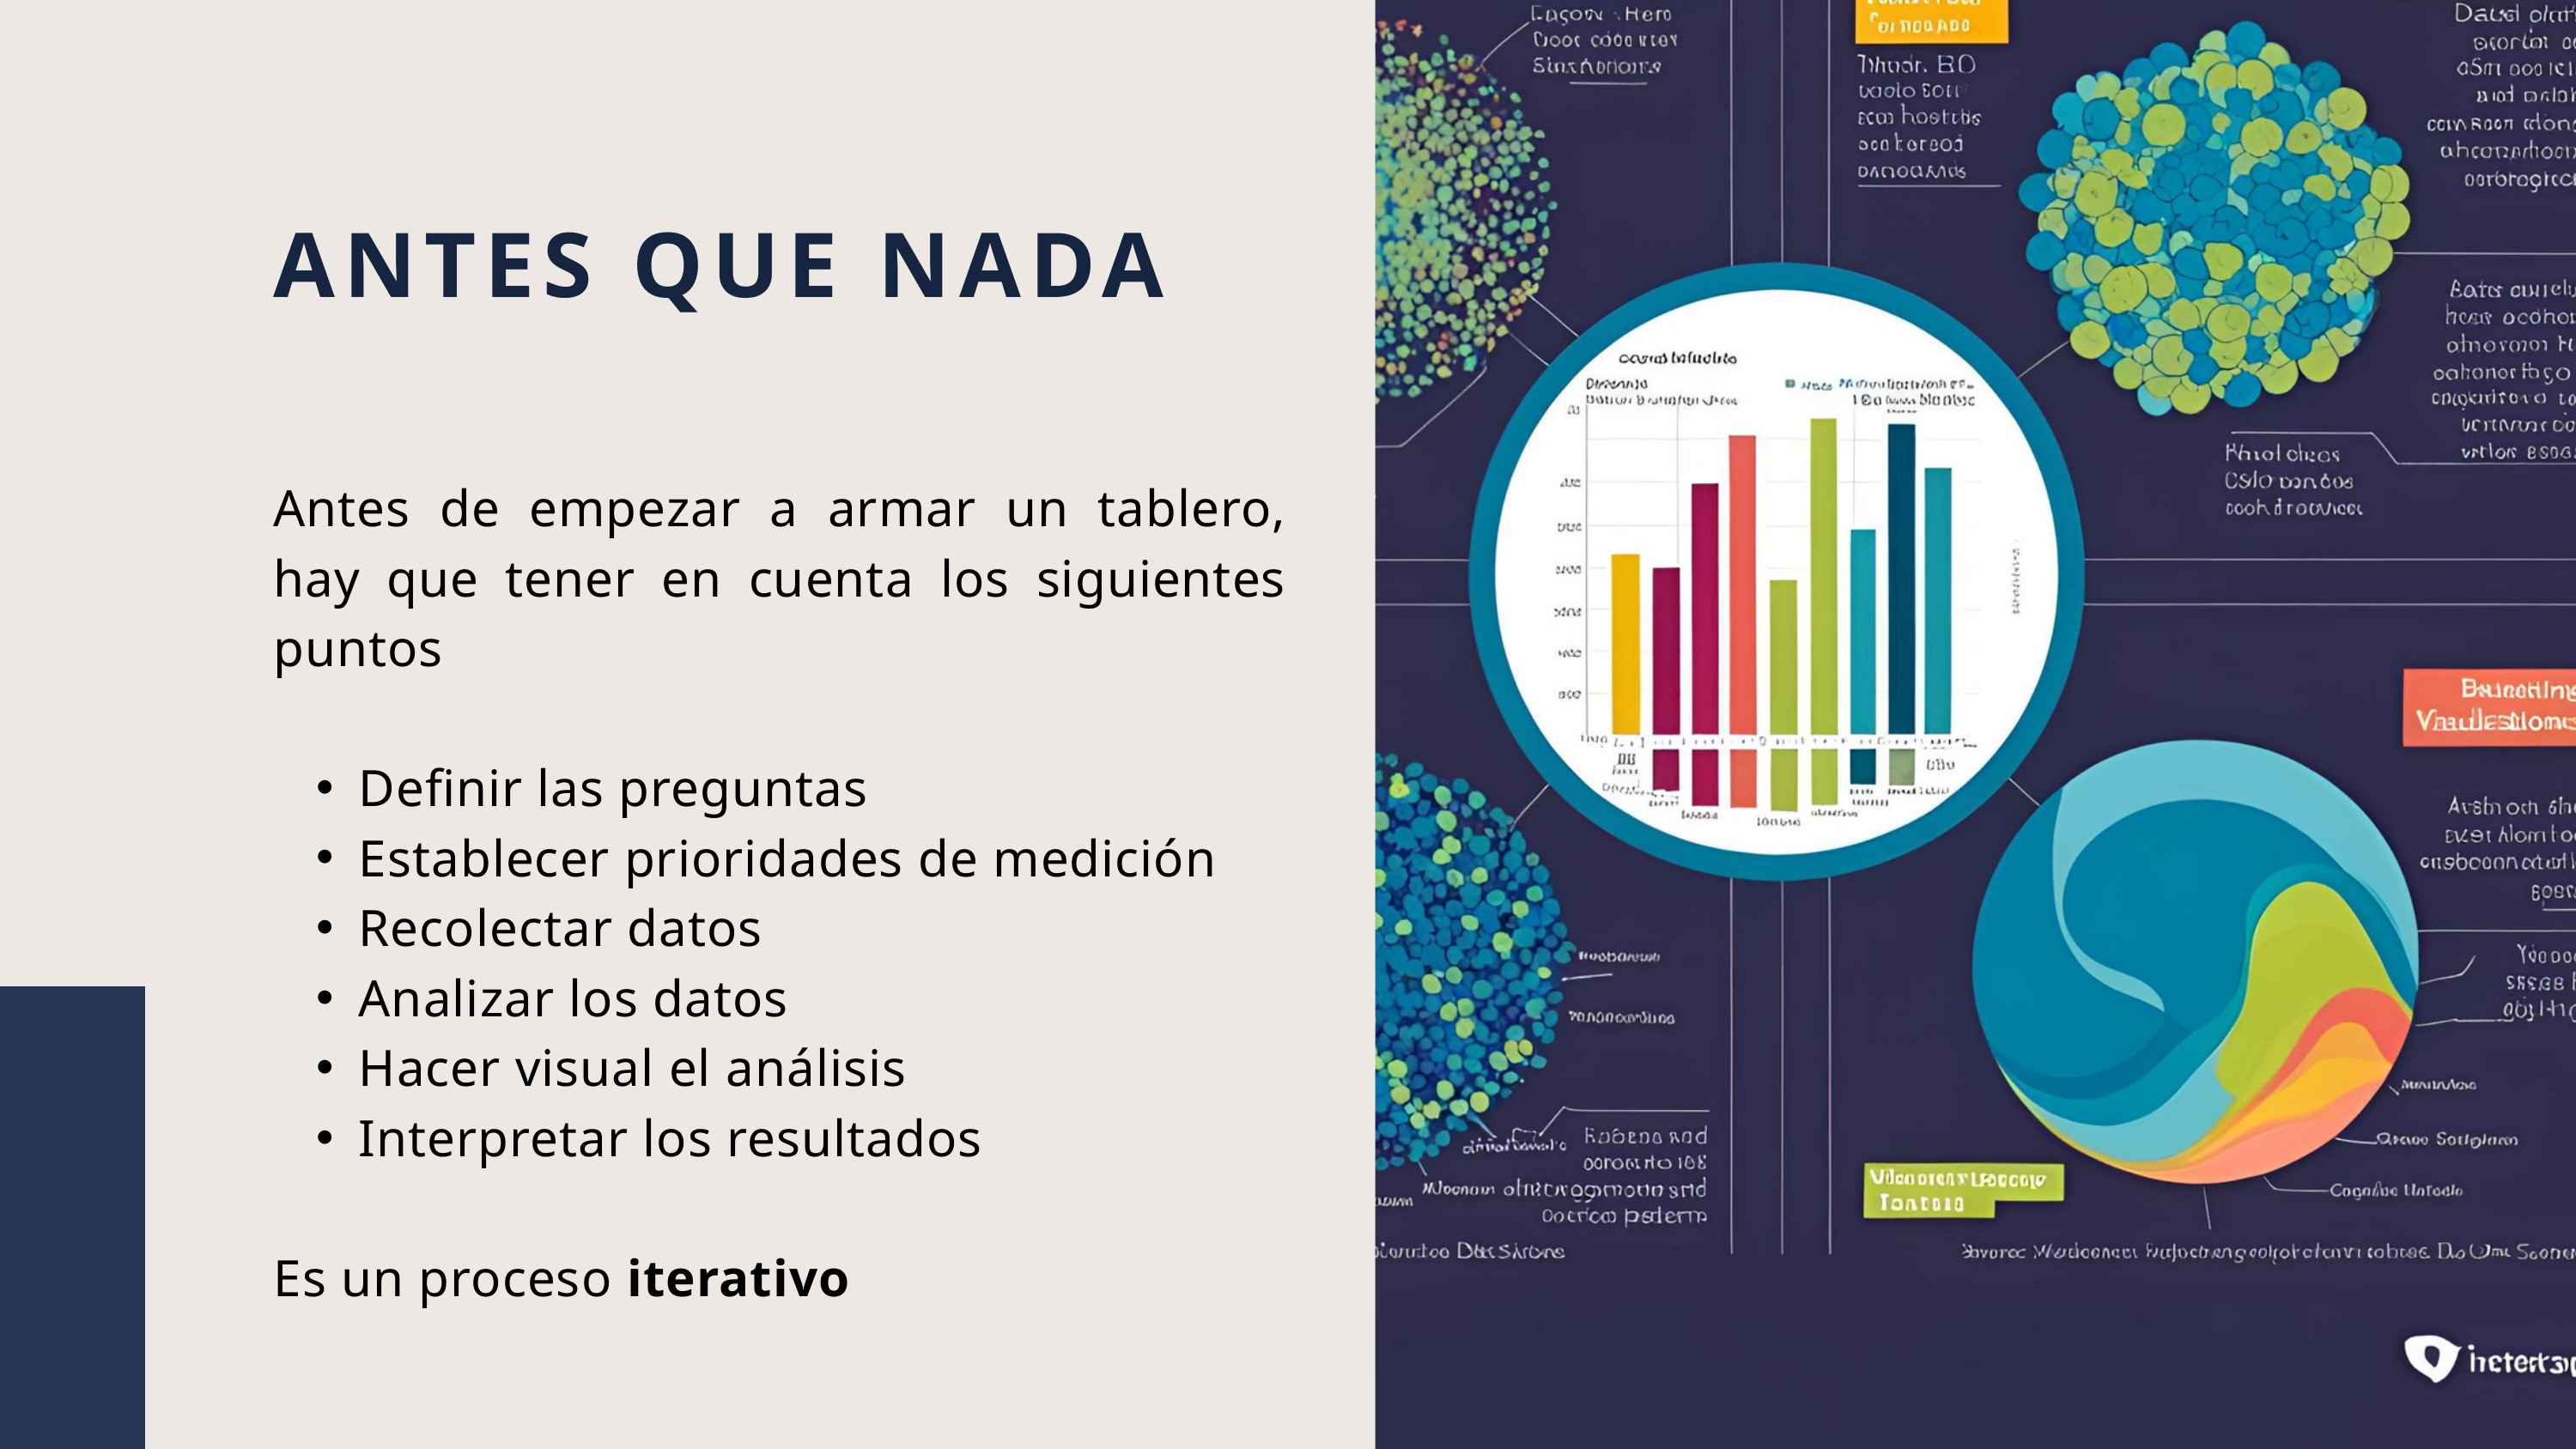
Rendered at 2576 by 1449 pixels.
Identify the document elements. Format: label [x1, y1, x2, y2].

text_box [273, 215, 1656, 360]
text_box [1375, 0, 2576, 1449]
text_box [273, 473, 1289, 1242]
text_box [0, 1186, 346, 1421]
